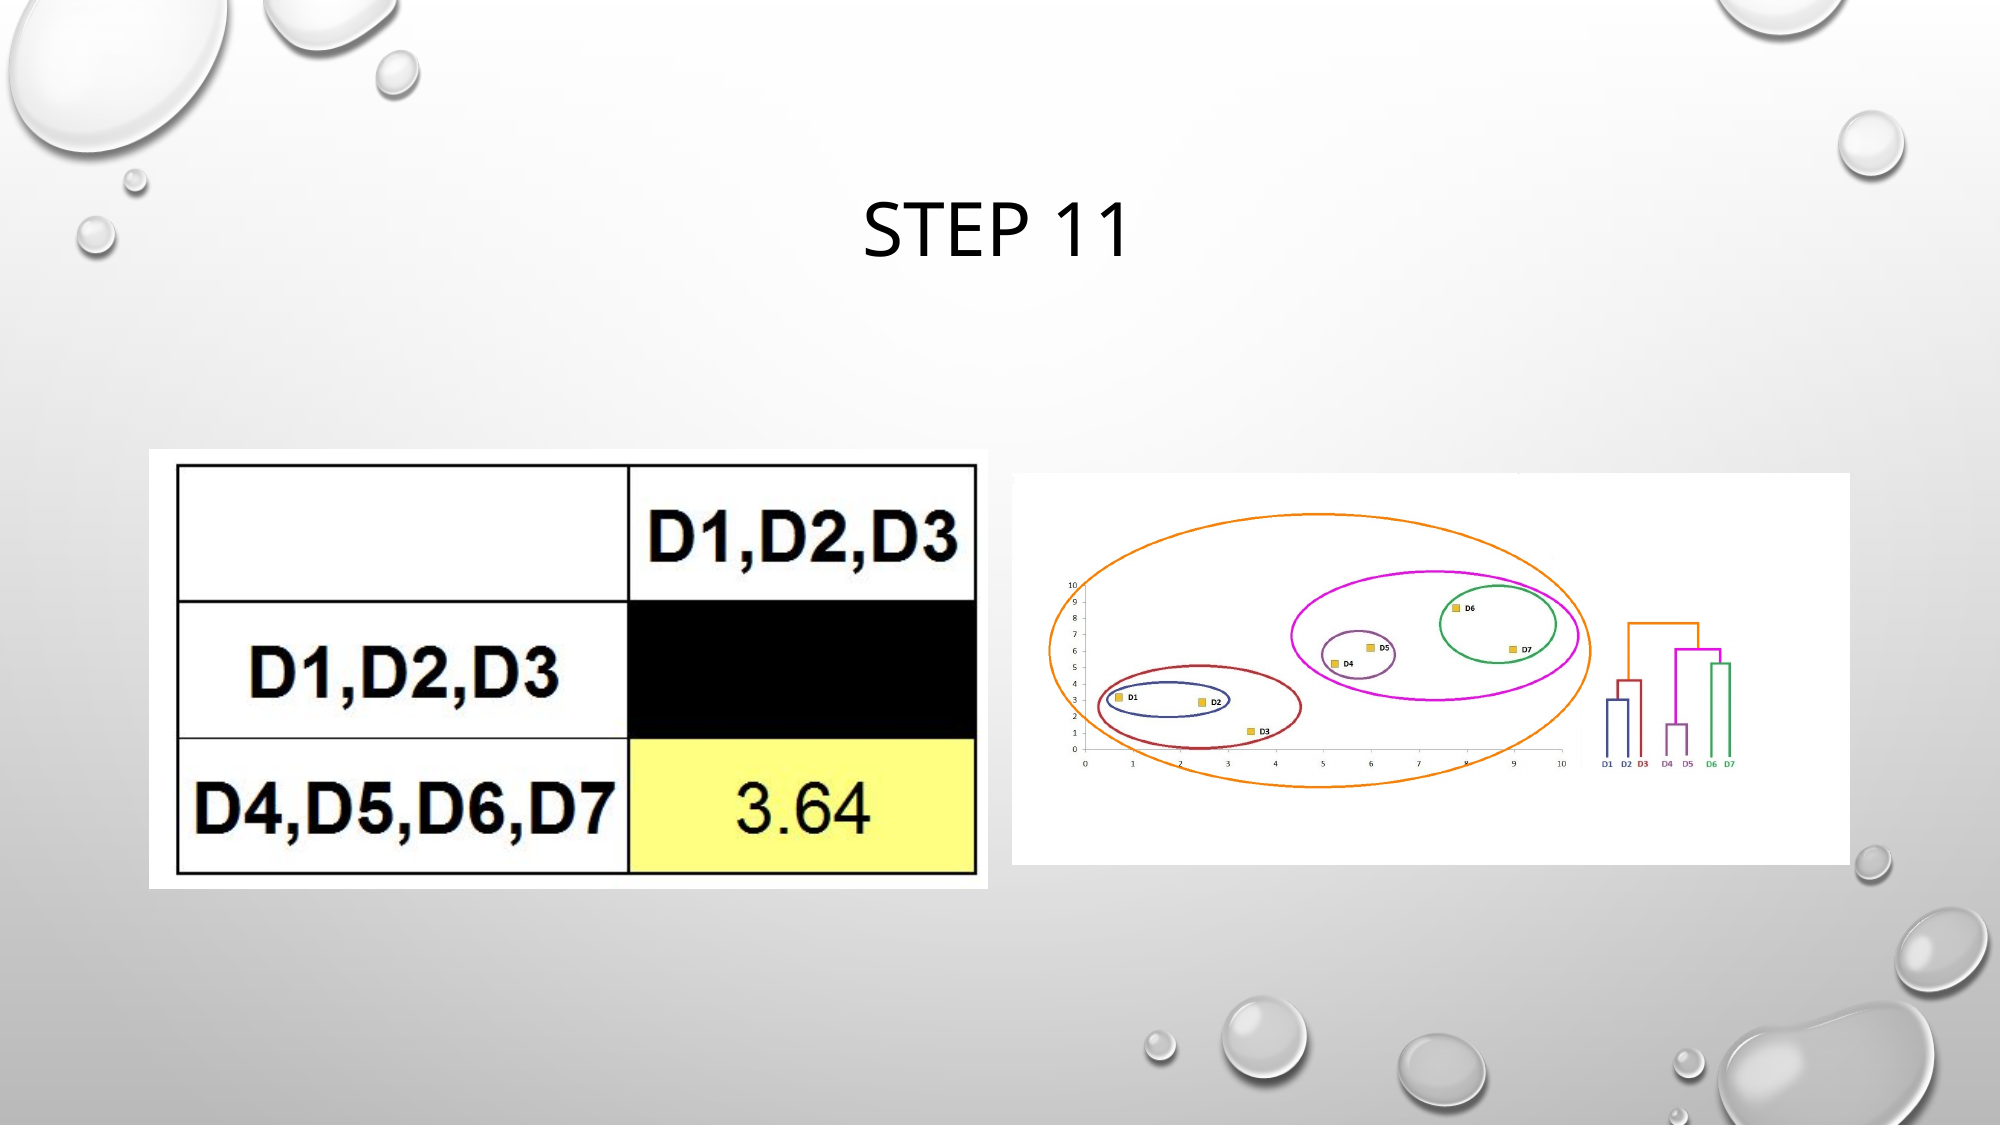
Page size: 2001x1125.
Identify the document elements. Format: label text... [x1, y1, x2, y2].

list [149, 449, 988, 889]
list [1012, 473, 1851, 865]
picture [0, 0, 2000, 1125]
title STEP 11 [149, 101, 1851, 364]
